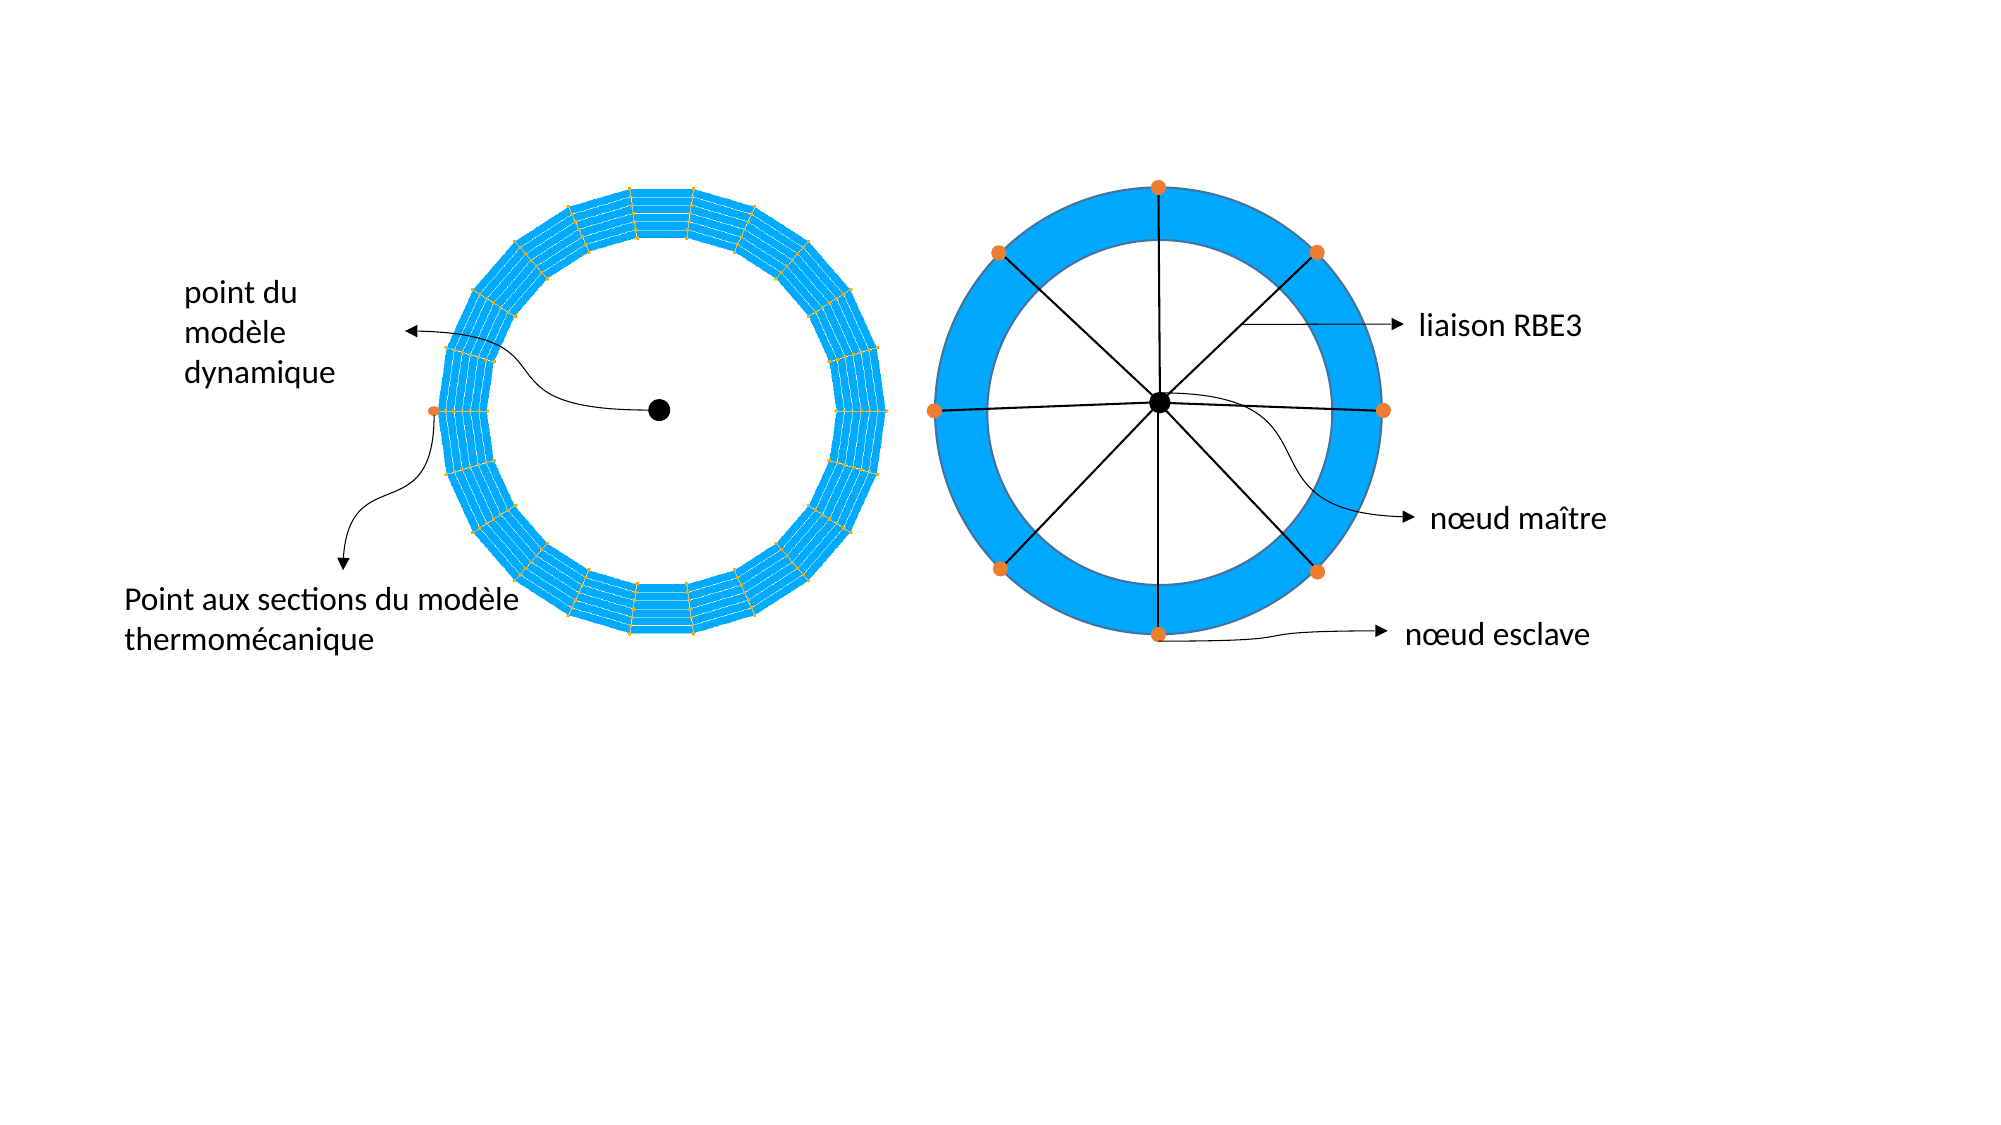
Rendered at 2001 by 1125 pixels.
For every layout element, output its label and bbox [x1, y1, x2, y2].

text_box [109, 180, 1696, 667]
